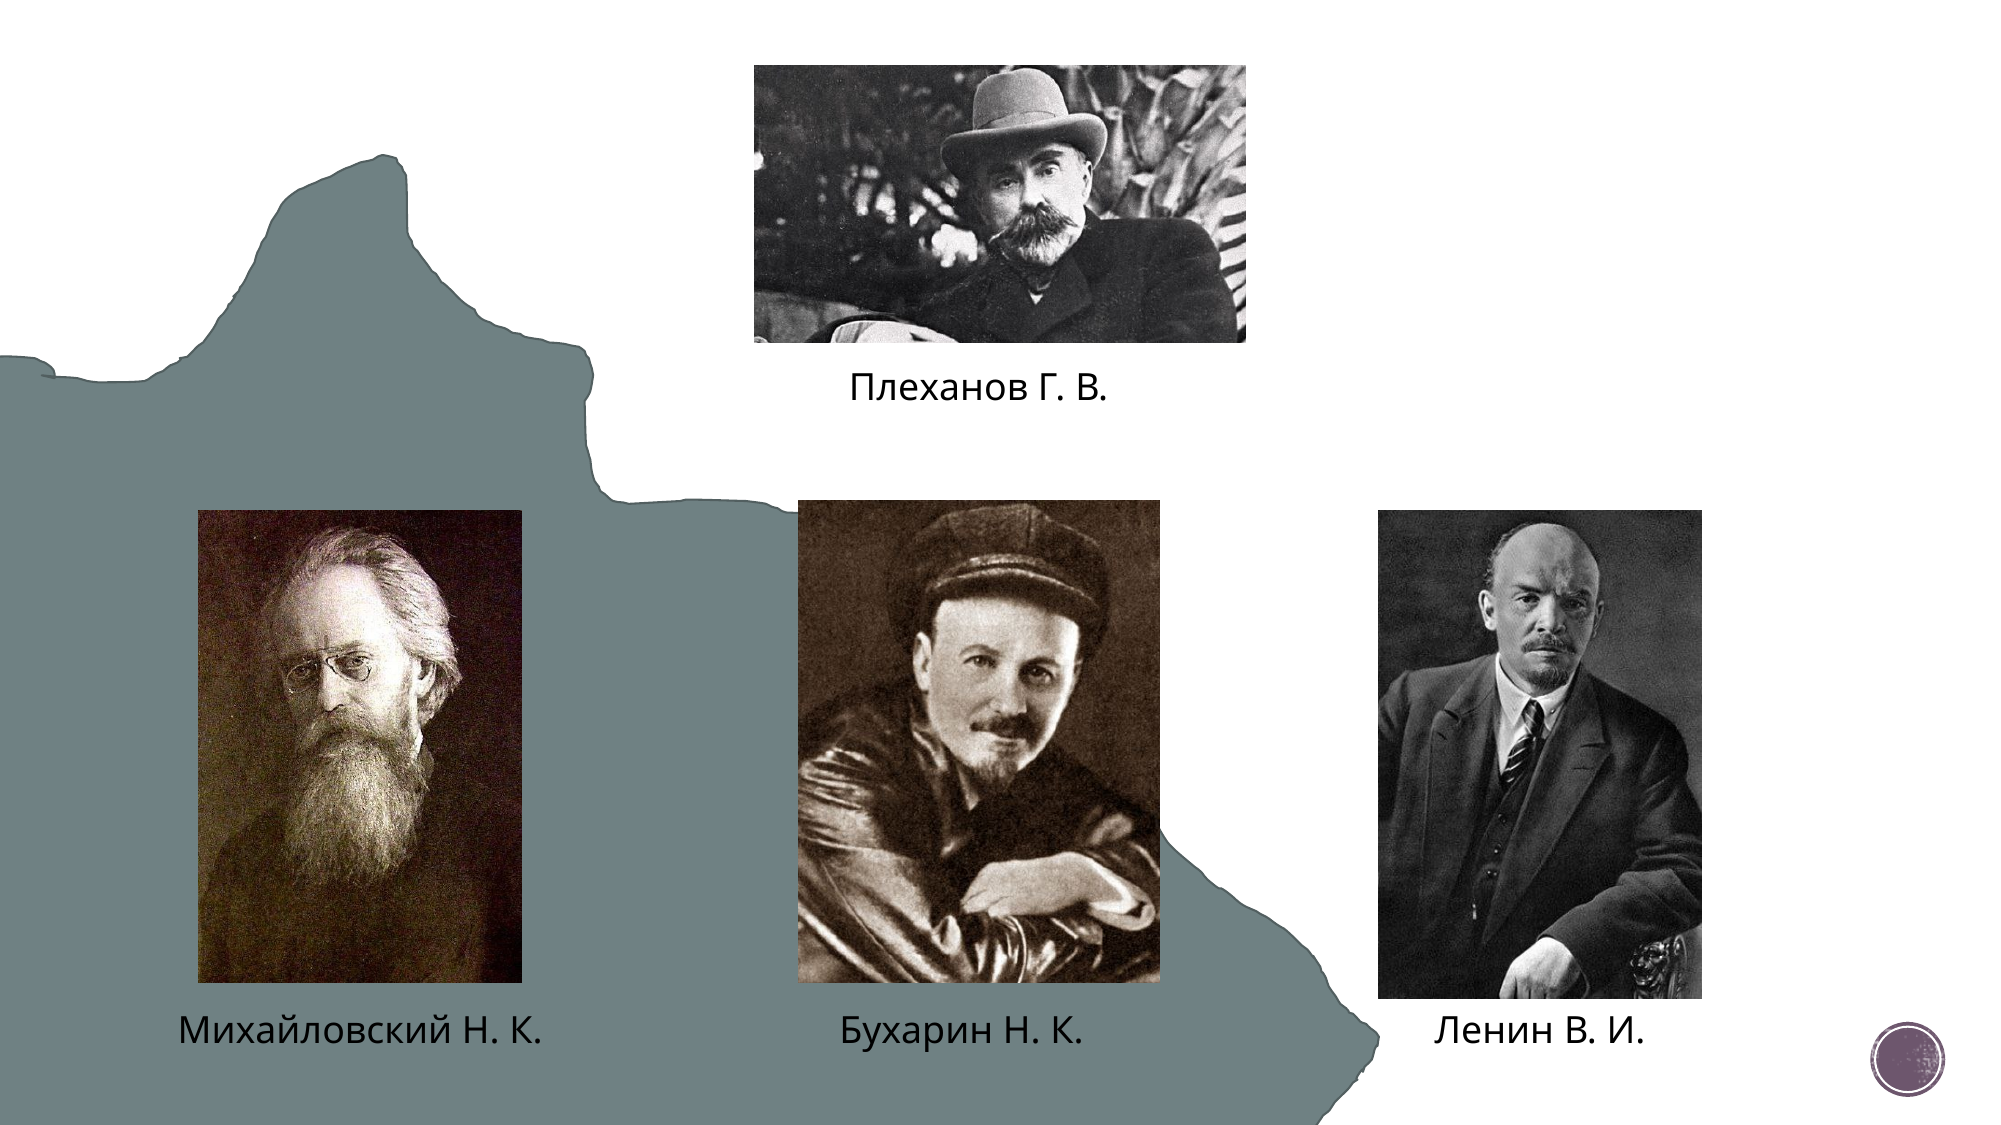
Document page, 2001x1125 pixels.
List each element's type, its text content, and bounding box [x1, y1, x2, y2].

picture [1378, 510, 1702, 999]
picture [798, 500, 1160, 983]
picture [198, 510, 522, 983]
text_box Бухарин Н. К. [824, 998, 1099, 1059]
text_box Плеханов Г. В. [834, 355, 1124, 415]
text_box Ленин В. И. [1419, 1000, 1661, 1059]
text_box [0, 154, 1380, 1125]
text_box Михайловский Н. К. [162, 998, 558, 1059]
picture [754, 65, 1246, 343]
